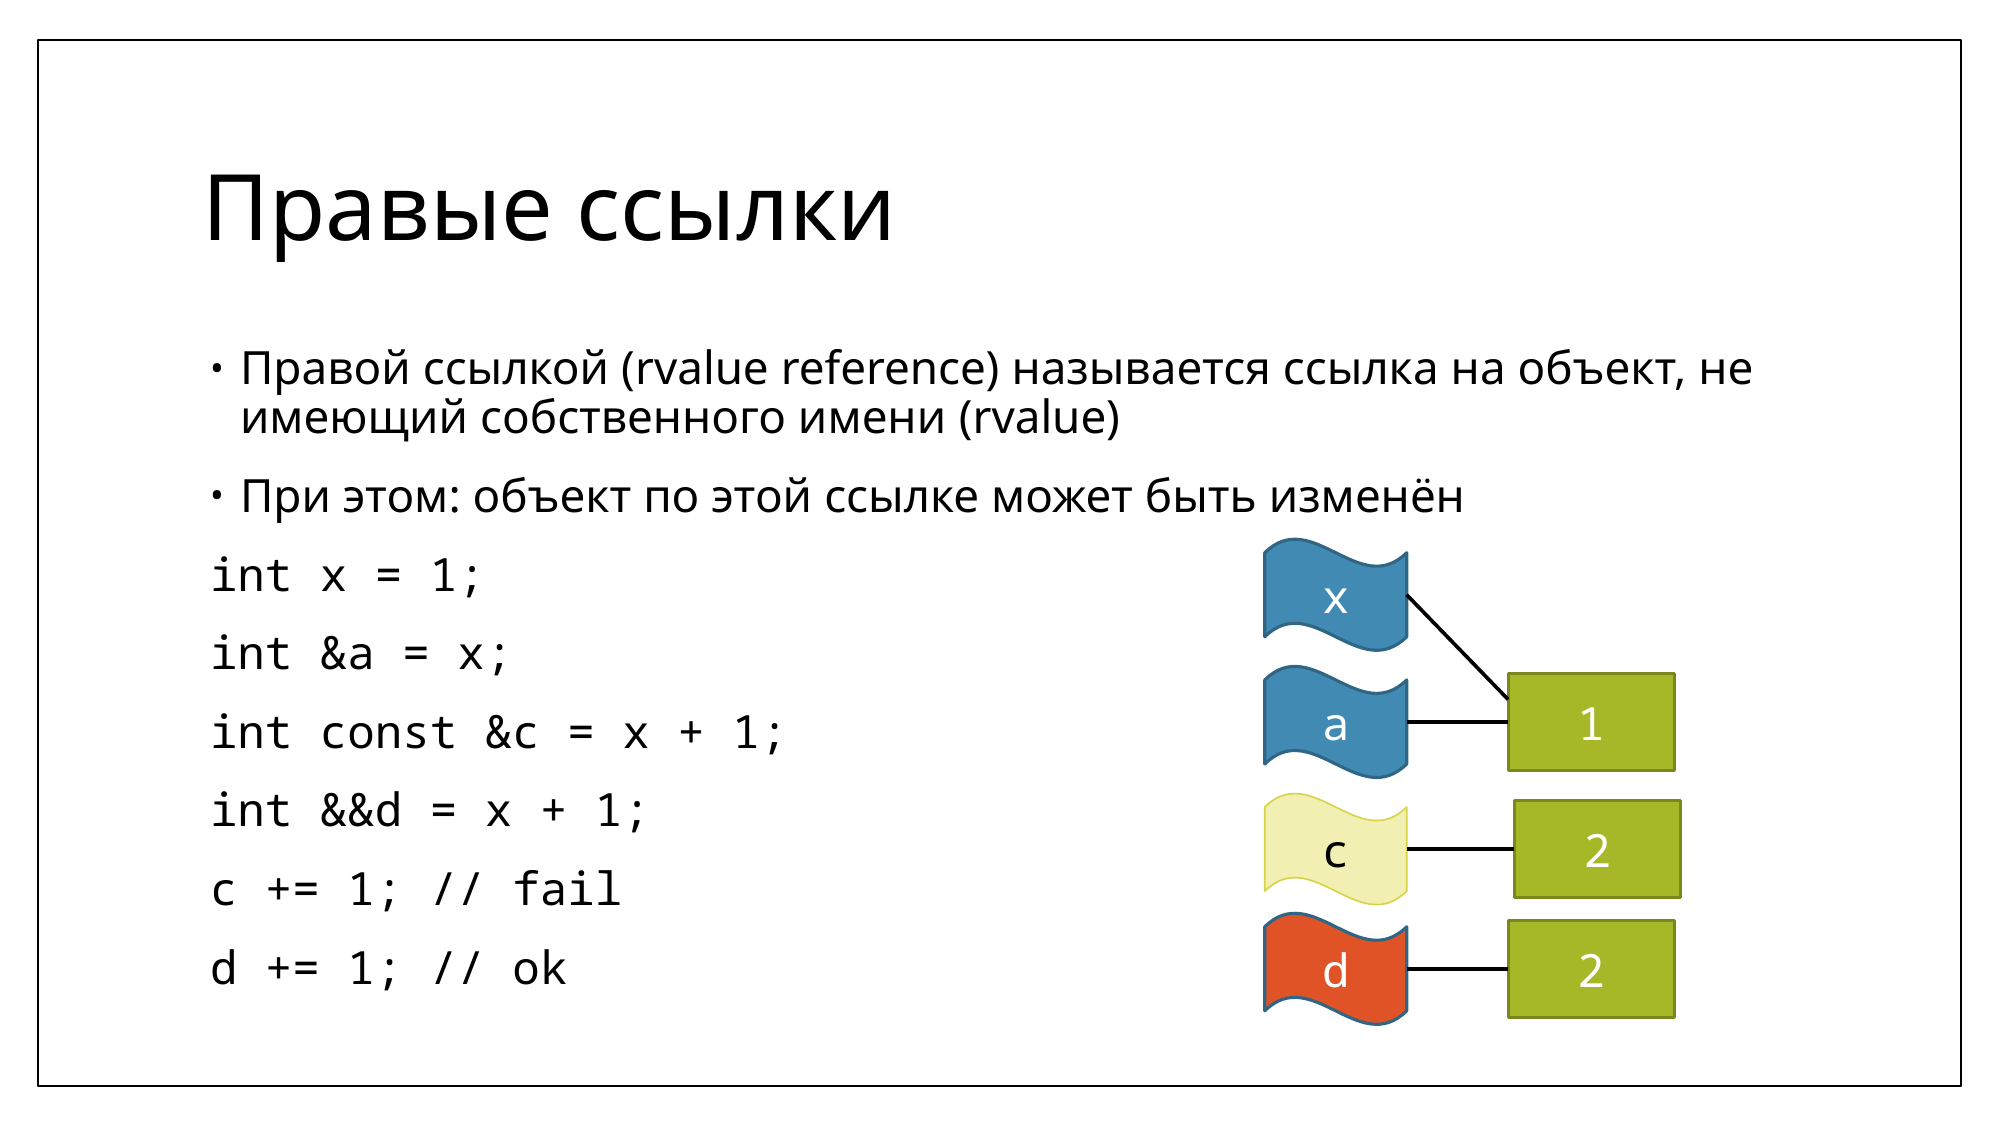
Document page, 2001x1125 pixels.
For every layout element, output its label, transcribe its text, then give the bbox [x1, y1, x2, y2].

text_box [1406, 594, 1509, 700]
list Правой ссылкой (rvalue reference) называется ссылка на объект, не имеющий собственного имени (rvalue) При этом: объект по этой ссылке может быть изменён int x = 1; int &a = x; int const &c = x + 1; int &&d = x + 1; c += 1; // fail d += 1; // ok [187, 337, 1808, 1000]
text_box 2 [1513, 799, 1682, 899]
text_box c [1263, 792, 1408, 906]
text_box 1 [1507, 672, 1676, 772]
text_box a [1263, 664, 1409, 780]
text_box x [1263, 537, 1409, 652]
text_box 2 [1507, 919, 1676, 1019]
text_box d [1263, 911, 1409, 1026]
title Правые ссылки [187, 99, 1808, 323]
